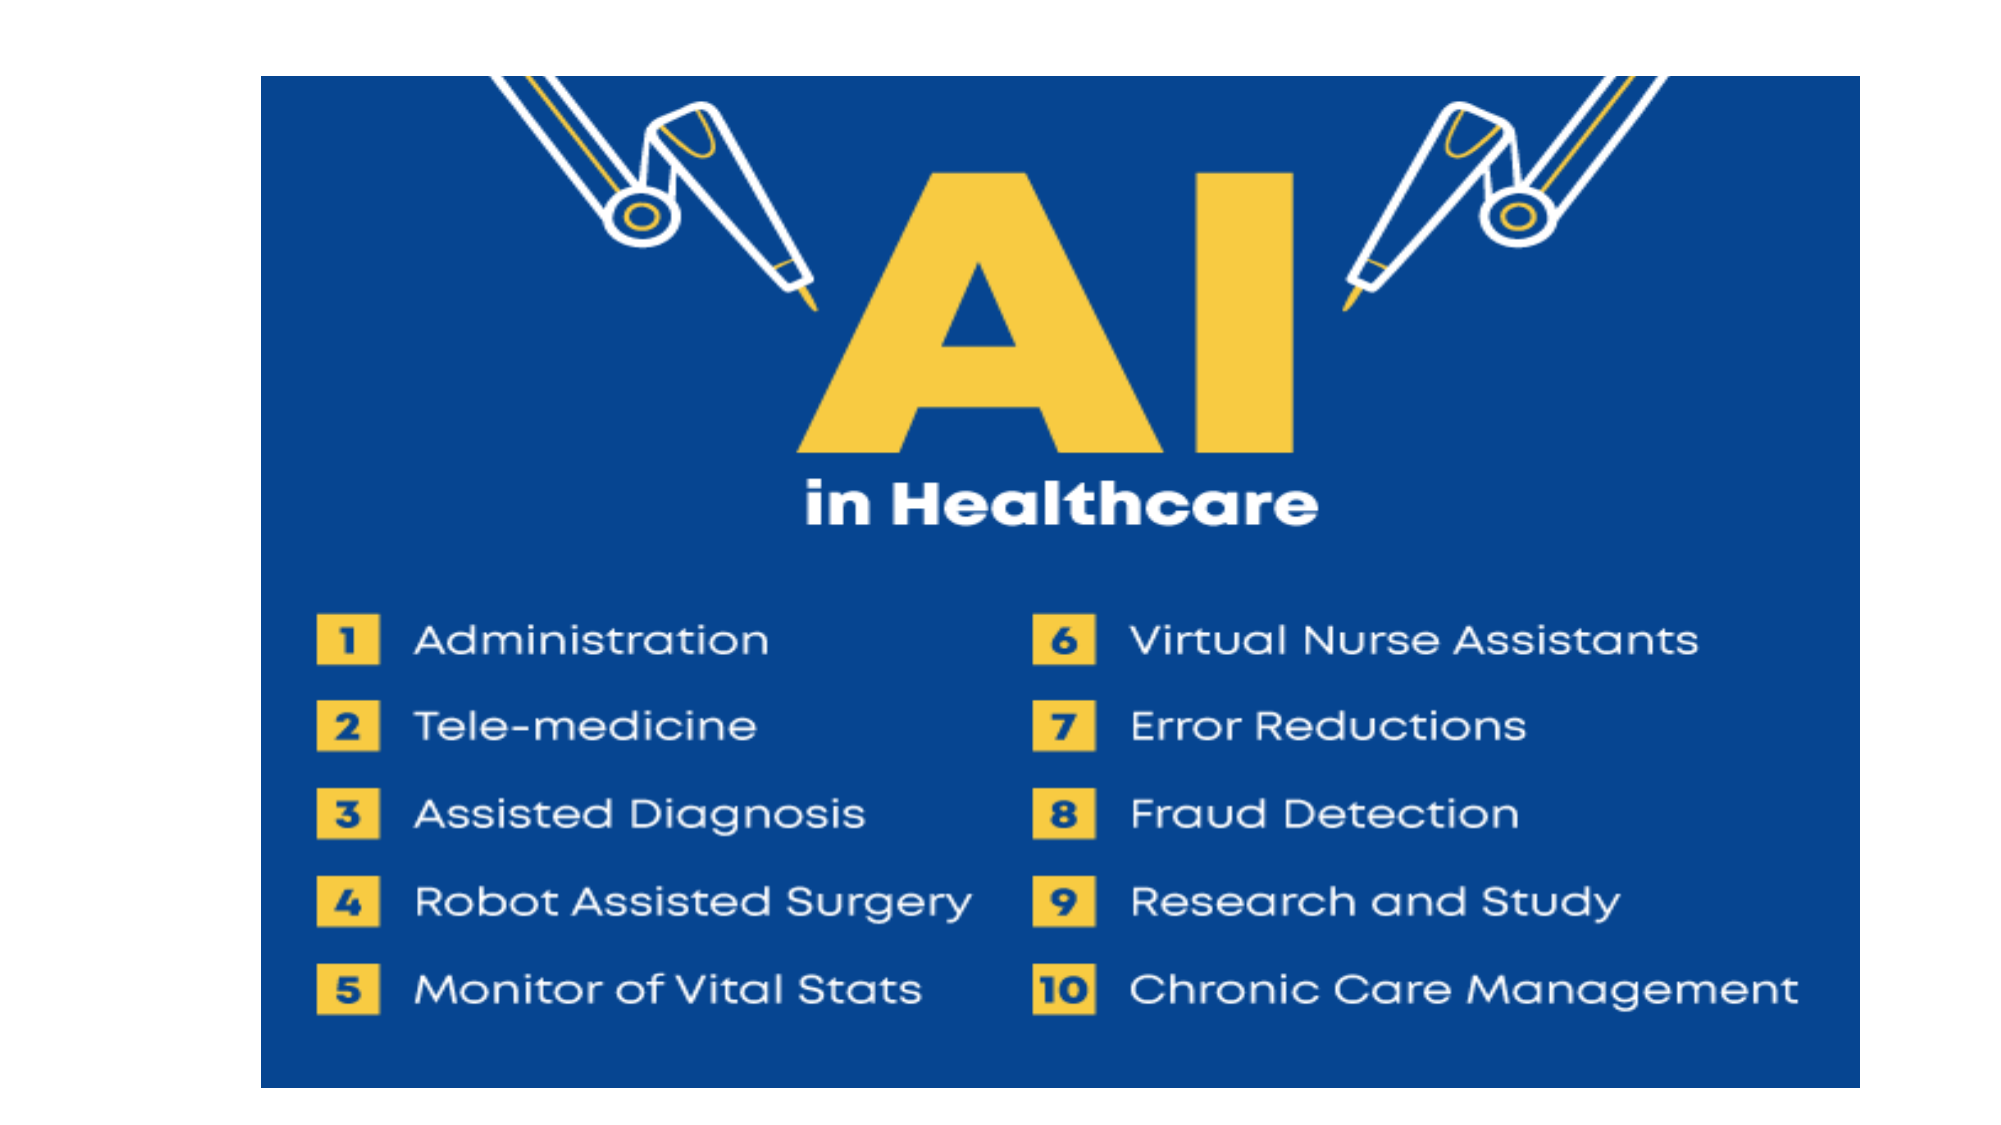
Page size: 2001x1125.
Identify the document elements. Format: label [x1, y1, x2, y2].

list [261, 75, 1860, 1088]
